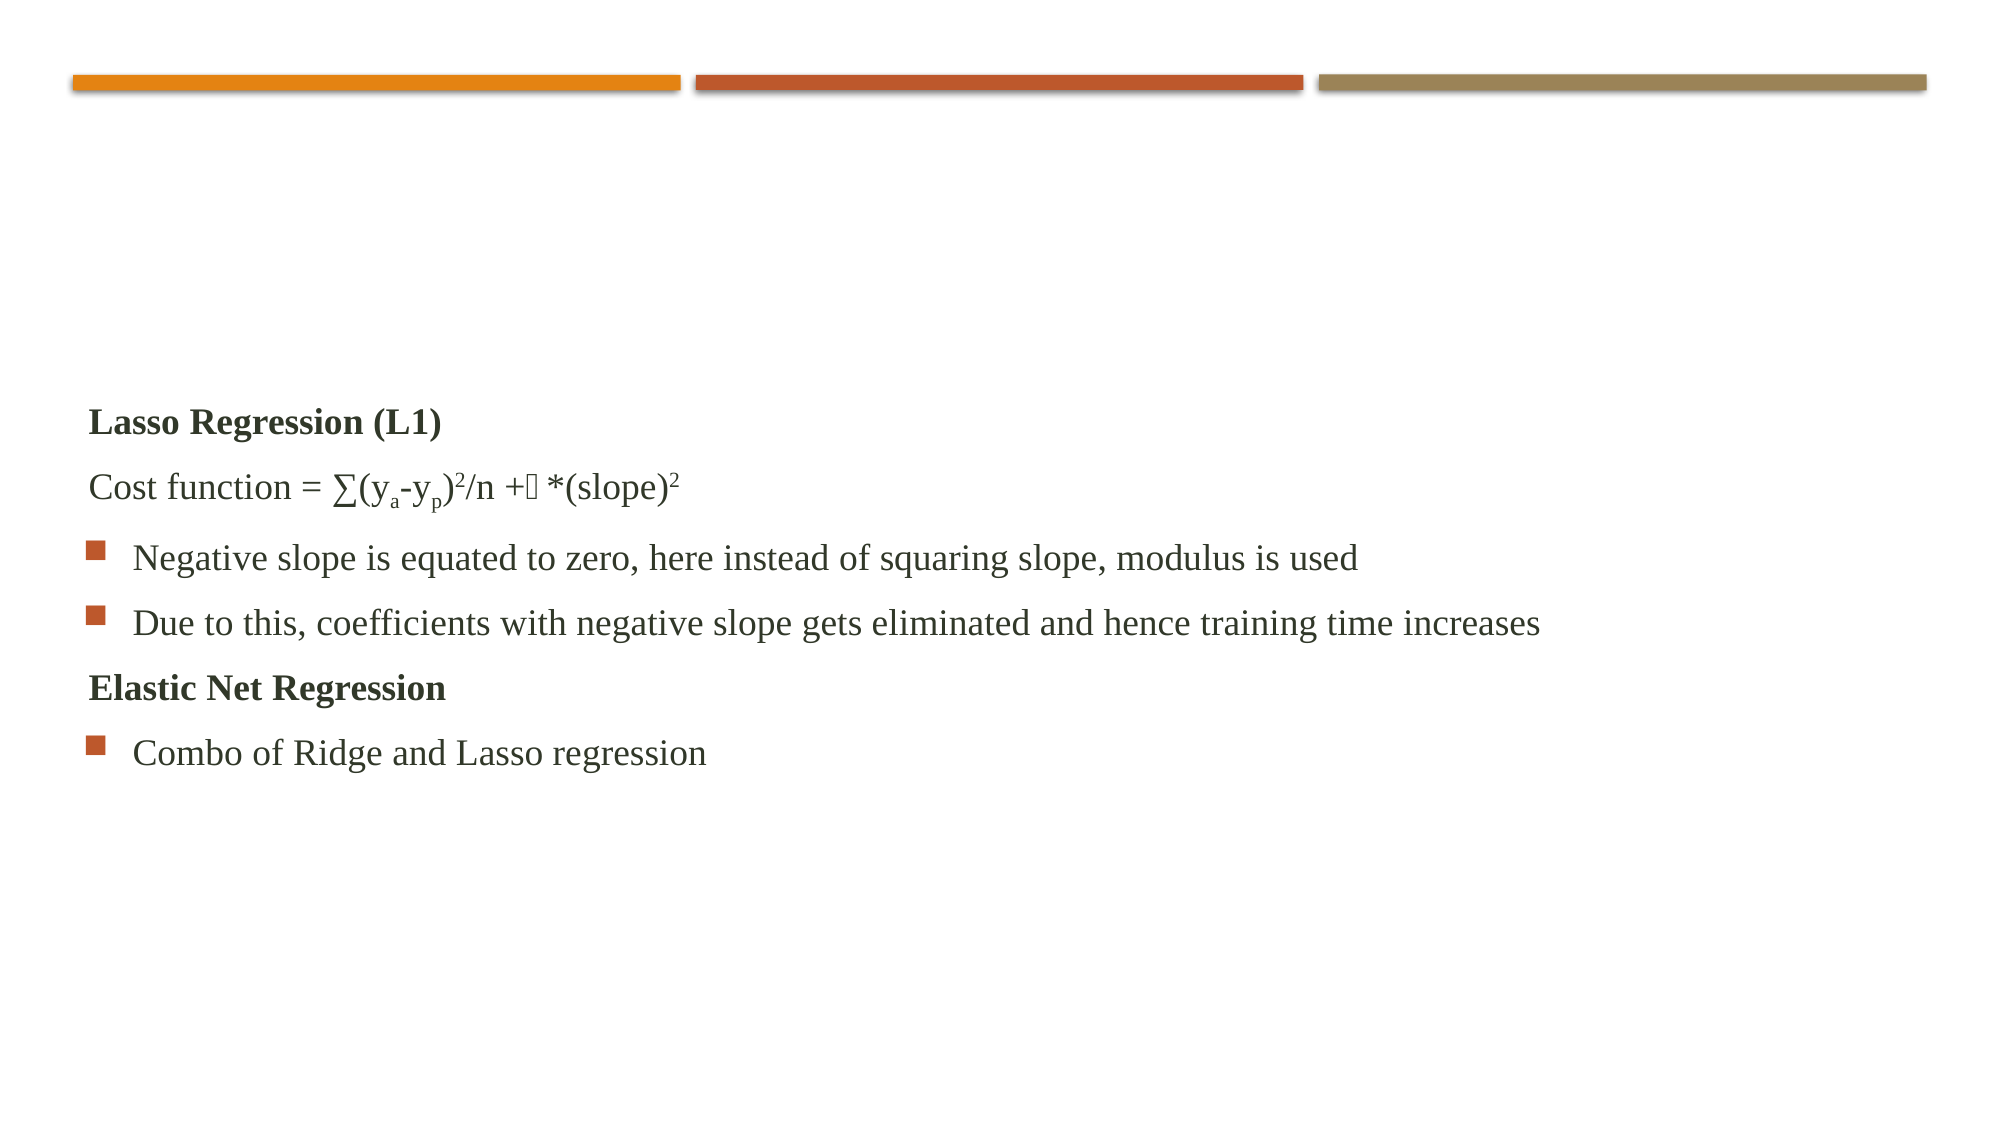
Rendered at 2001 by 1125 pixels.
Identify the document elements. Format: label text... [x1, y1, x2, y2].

list Lasso Regression (L1) Cost function = ∑(ya-yp)2/n +*(slope)2 Negative slope is equated to zero, here instead of squaring slope, modulus is used Due to this, coefficients with negative slope gets eliminated and hence training time increases Elastic Net Regression Combo of Ridge and Lasso regression [67, 173, 1931, 996]
